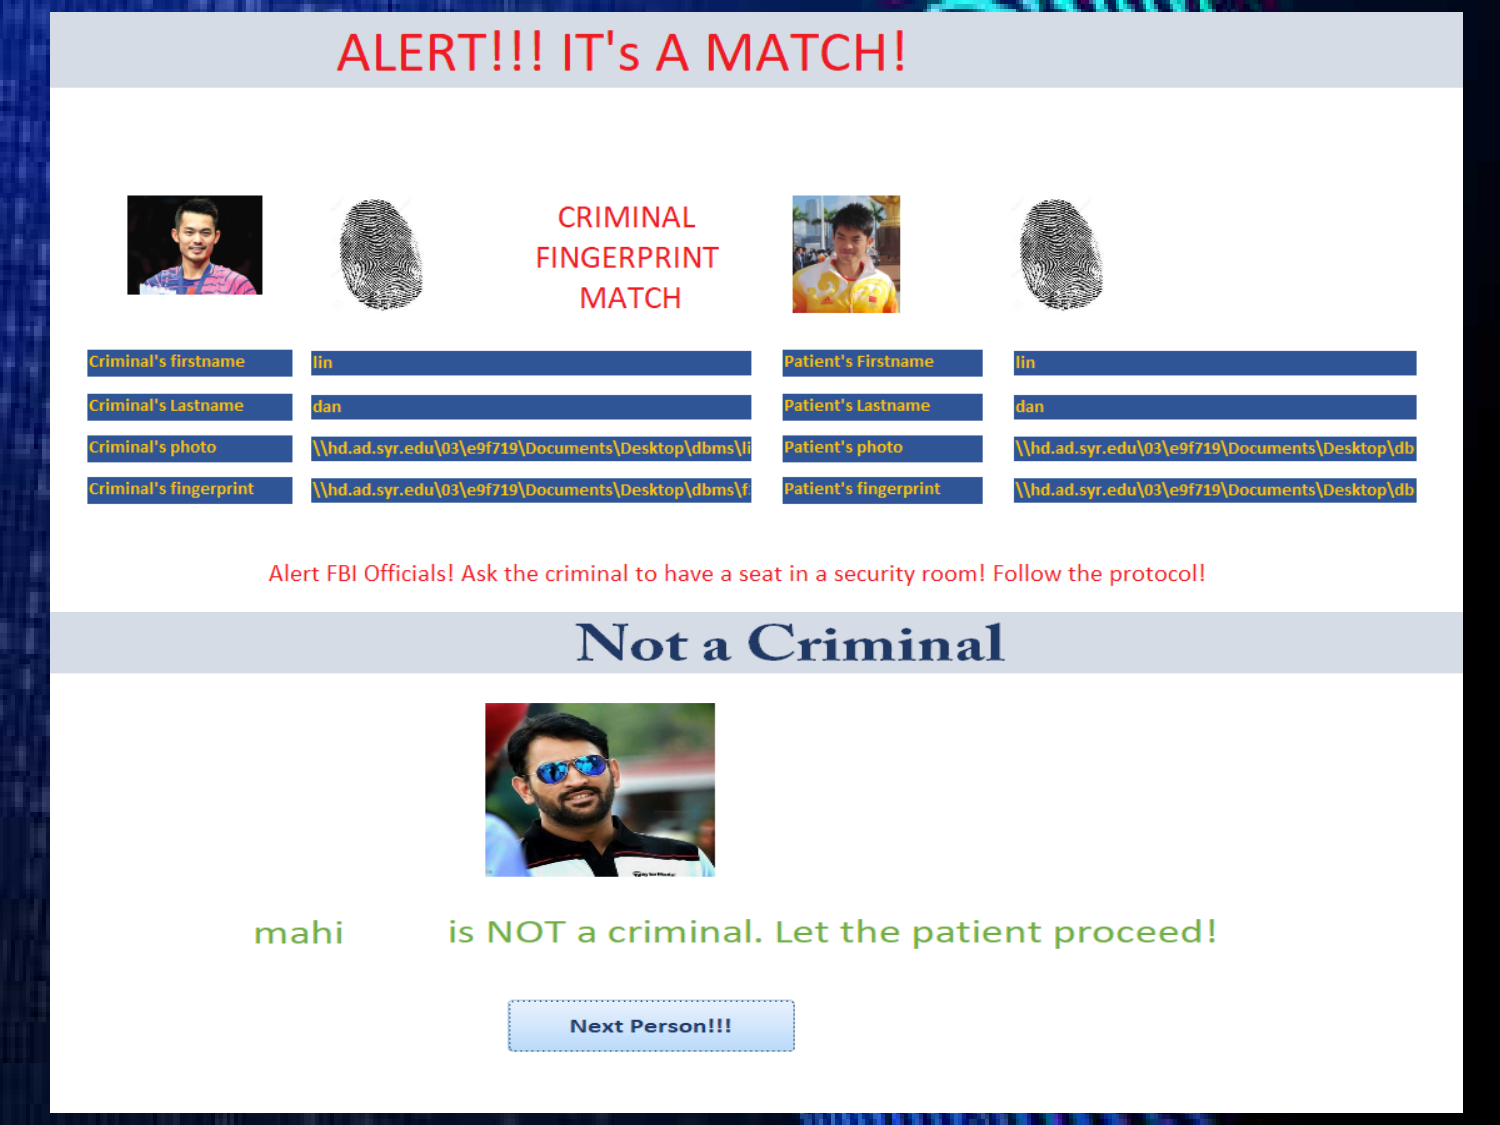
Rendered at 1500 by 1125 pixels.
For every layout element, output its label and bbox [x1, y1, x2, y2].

list [49, 12, 1463, 612]
picture [0, 0, 1500, 1125]
